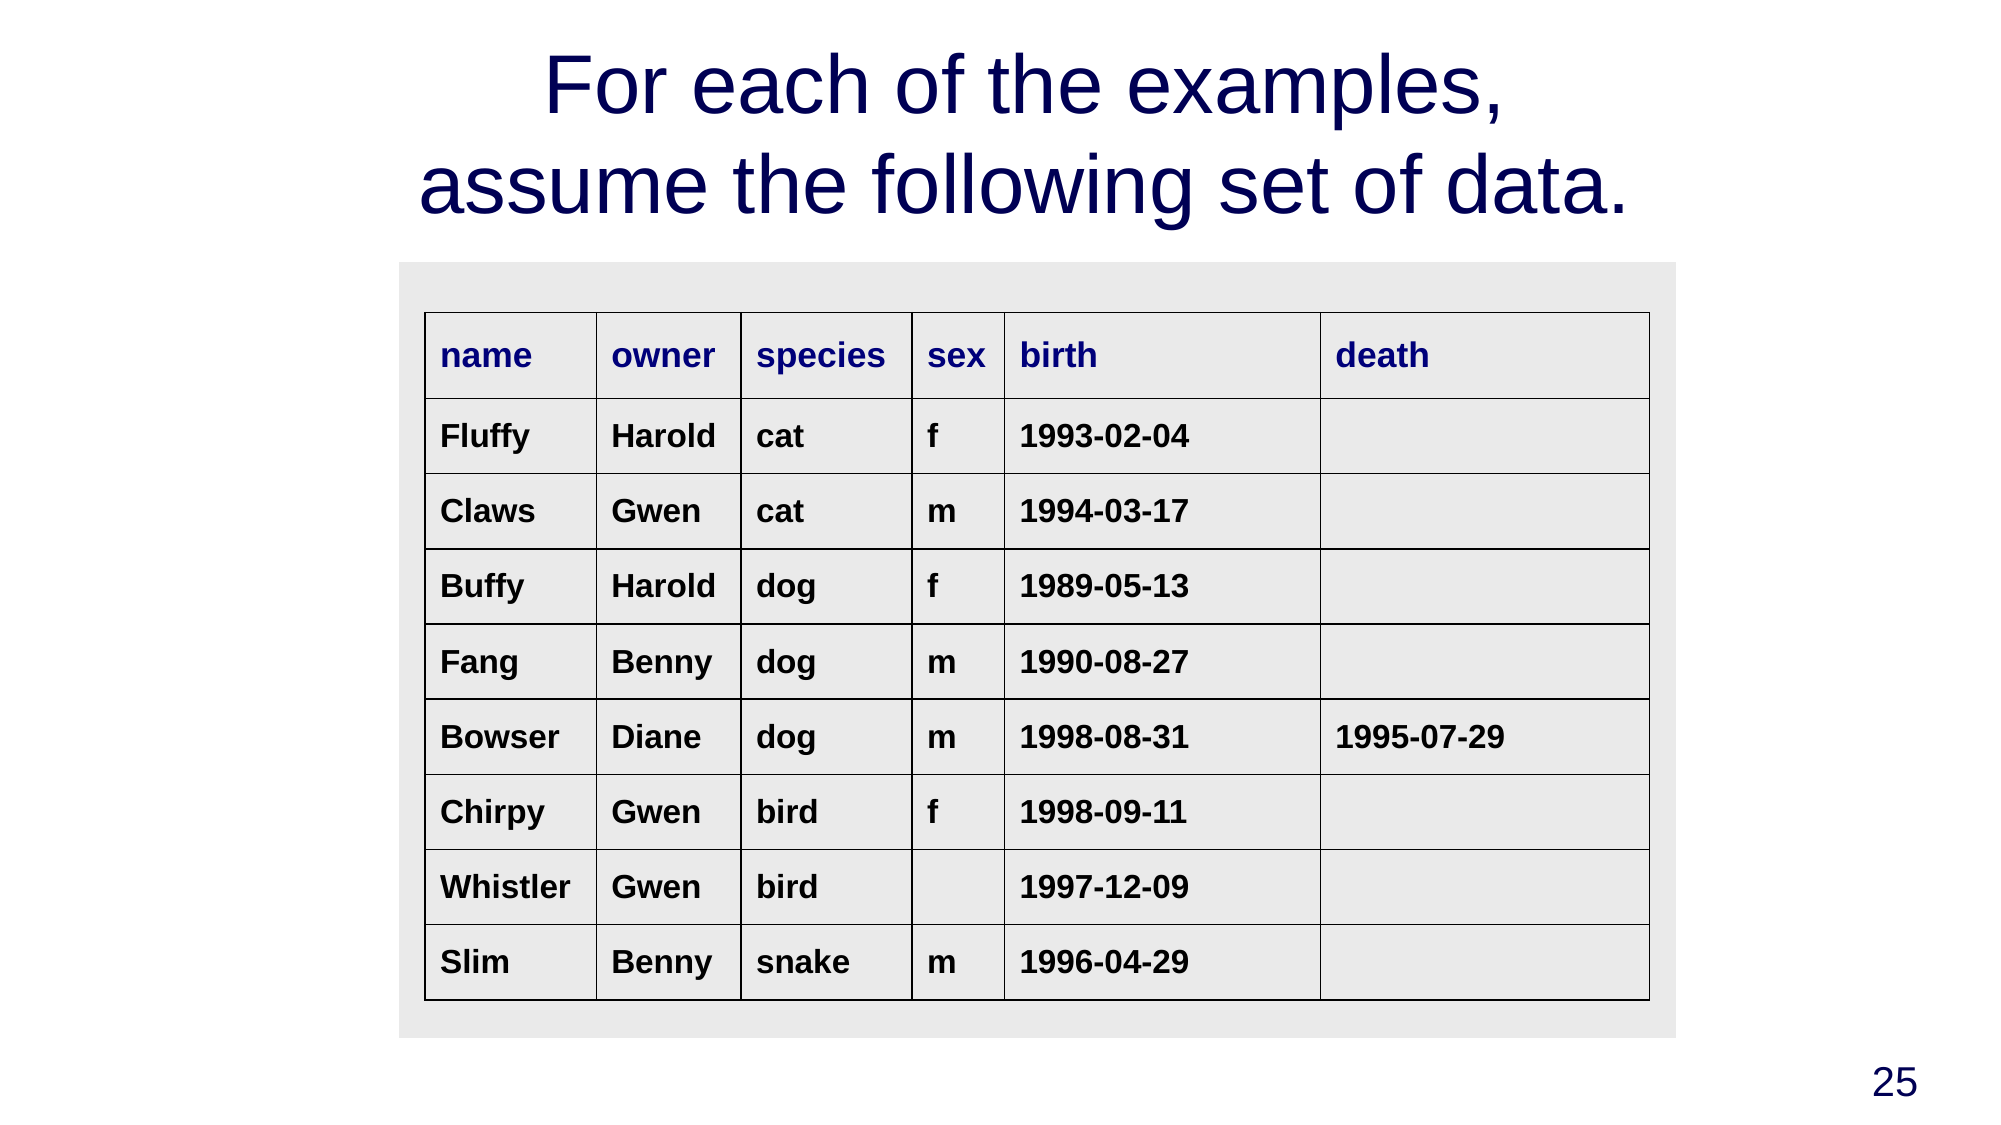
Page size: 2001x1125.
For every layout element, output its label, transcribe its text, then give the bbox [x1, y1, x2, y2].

title For each of the examples, assume the following set of data. [387, 24, 1663, 238]
table_cell 1998-08-31 [1005, 700, 1320, 774]
table_cell [1321, 625, 1649, 698]
table_cell 1994-03-17 [1005, 474, 1320, 548]
table_cell m [913, 925, 1004, 999]
table_header name [426, 313, 596, 398]
table_cell Claws [426, 474, 596, 548]
table_cell m [913, 625, 1004, 698]
table_cell [1321, 850, 1649, 924]
table_cell f [913, 775, 1004, 849]
table_cell Benny [597, 625, 740, 698]
table_cell Chirpy [426, 775, 596, 849]
table_cell Diane [597, 700, 740, 774]
table_cell cat [742, 474, 911, 548]
table_cell [1321, 399, 1649, 473]
text_box [399, 262, 1675, 1038]
table_cell Fang [426, 625, 596, 698]
table_header species [742, 313, 911, 398]
table_cell Benny [597, 925, 740, 999]
table_cell [1321, 550, 1649, 623]
table_cell m [913, 474, 1004, 548]
table_cell 1996-04-29 [1005, 925, 1320, 999]
table_header death [1321, 313, 1649, 398]
table_cell 1990-08-27 [1005, 625, 1320, 698]
table_cell Harold [597, 550, 740, 623]
table_cell [1321, 474, 1649, 548]
table_cell dog [742, 700, 911, 774]
table_cell f [913, 399, 1004, 473]
table_cell 1997-12-09 [1005, 850, 1320, 924]
table_cell [1321, 925, 1649, 999]
table_cell f [913, 550, 1004, 623]
table_cell 1993-02-04 [1005, 399, 1320, 473]
table_cell 1998-09-11 [1005, 775, 1320, 849]
table_cell Fluffy [426, 399, 596, 473]
table_cell 1995-07-29 [1321, 700, 1649, 774]
table_cell Gwen [597, 850, 740, 924]
table_cell dog [742, 550, 911, 623]
table_header sex [913, 313, 1004, 398]
table_cell Buffy [426, 550, 596, 623]
table_cell Harold [597, 399, 740, 473]
table_cell [1321, 775, 1649, 849]
table_cell cat [742, 399, 911, 473]
table_cell [913, 850, 1004, 924]
table_cell Gwen [597, 775, 740, 849]
table_header owner [597, 313, 740, 398]
table_cell bird [742, 850, 911, 924]
table_cell bird [742, 775, 911, 849]
table_cell Bowser [426, 700, 596, 774]
table_cell Whistler [426, 850, 596, 924]
slide_number 25 [1516, 1037, 1934, 1113]
table_header birth [1005, 313, 1320, 398]
table_cell Gwen [597, 474, 740, 548]
table_cell Slim [426, 925, 596, 999]
table_cell 1989-05-13 [1005, 550, 1320, 623]
table_cell snake [742, 925, 911, 999]
table_cell m [913, 700, 1004, 774]
table_cell dog [742, 625, 911, 698]
